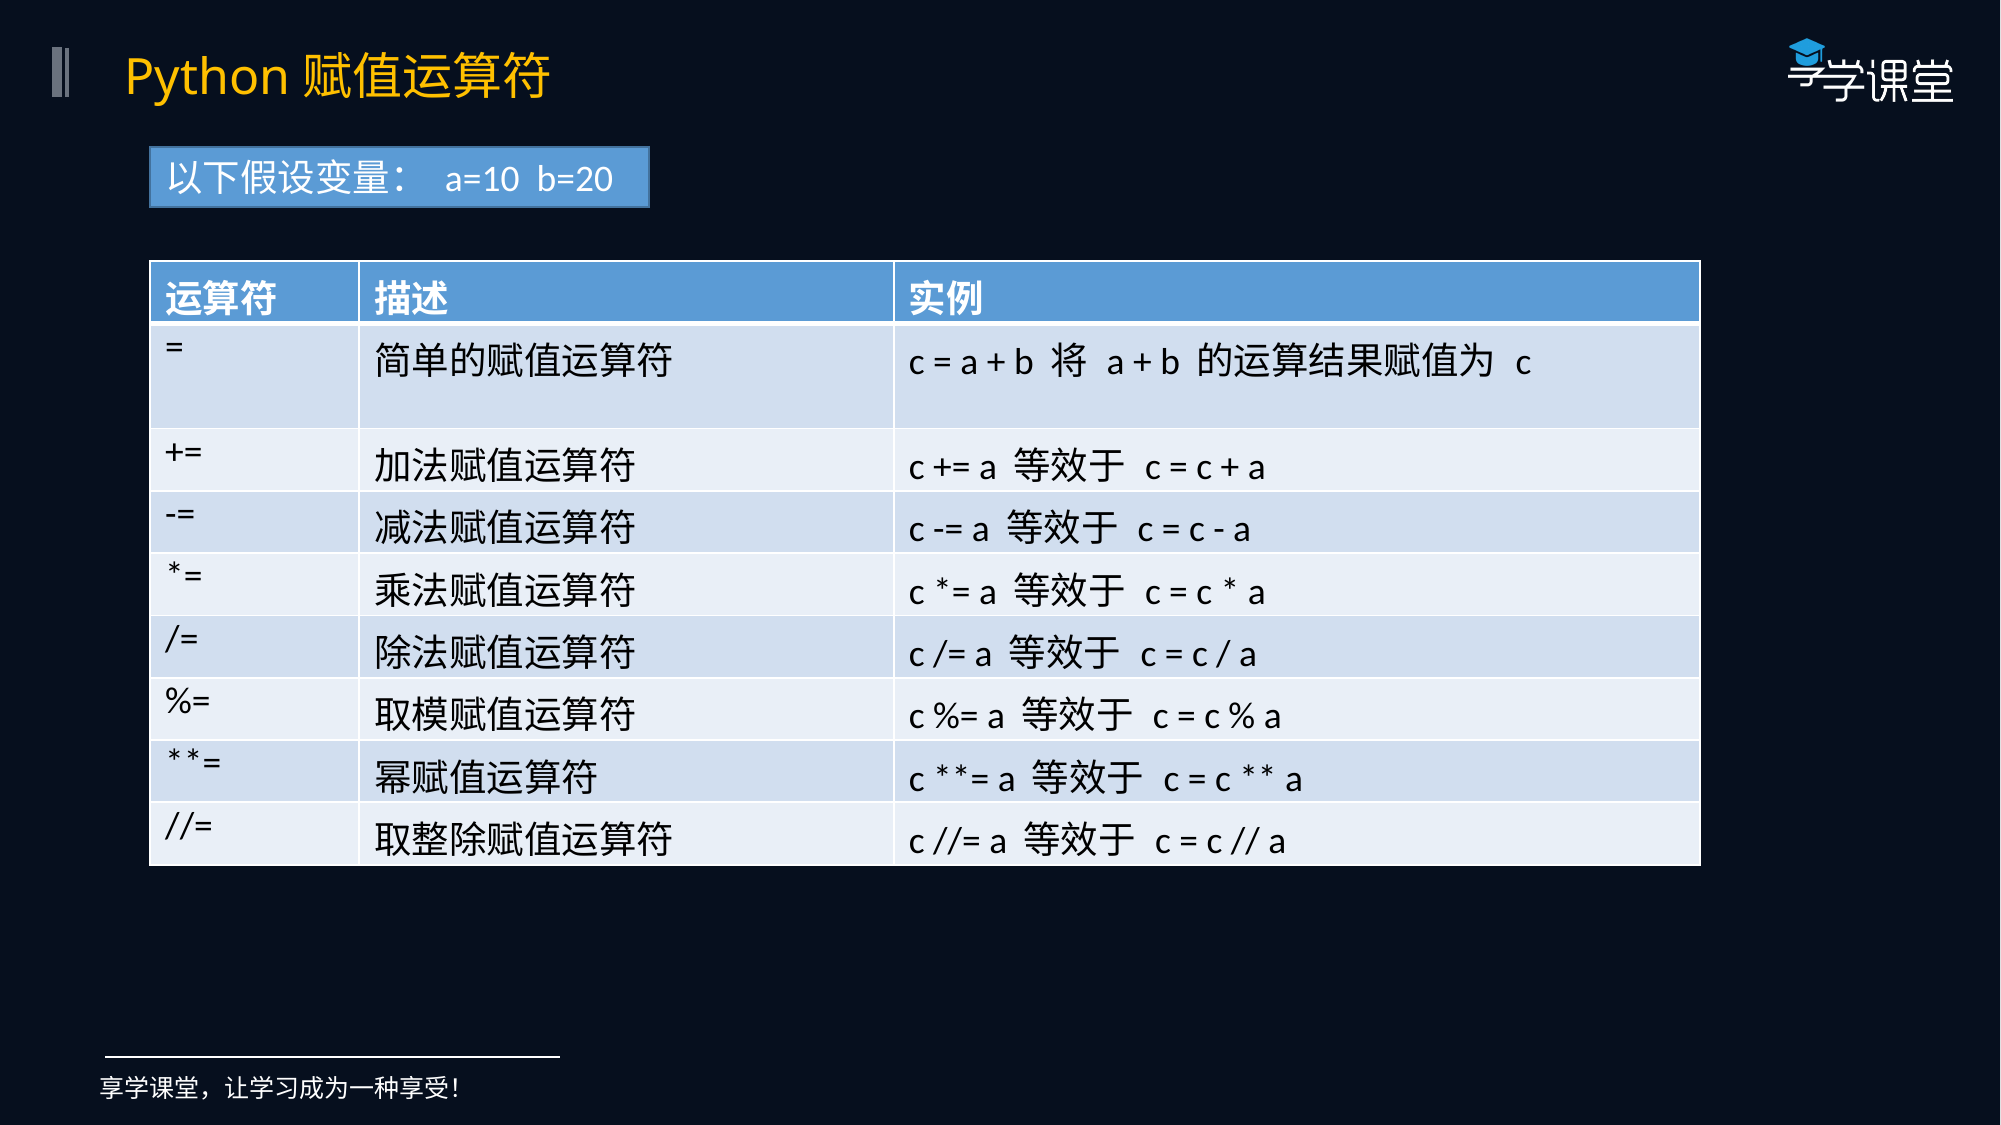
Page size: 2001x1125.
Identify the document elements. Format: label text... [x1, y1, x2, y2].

table_cell %= [151, 679, 358, 739]
table_cell **= [151, 741, 358, 801]
table_cell /= [151, 616, 358, 677]
picture [1788, 38, 1953, 102]
table_cell c -= a 等效于 c = c - a [895, 492, 1699, 552]
table_cell c = a + b 将 a + b 的运算结果赋值为 c [895, 326, 1699, 428]
text_box 以下假设变量： a=10 b=20 [149, 146, 650, 208]
table_cell 幂赋值运算符 [360, 741, 893, 801]
table_cell //= [151, 803, 358, 864]
table_cell 加法赋值运算符 [360, 429, 893, 490]
table_cell c //= a 等效于 c = c // a [895, 803, 1699, 864]
text_box Python赋值运算符 [104, 31, 1222, 118]
table_cell 取模赋值运算符 [360, 679, 893, 739]
table_header 实例 [895, 262, 1699, 321]
table_cell 除法赋值运算符 [360, 616, 893, 677]
table_cell *= [151, 554, 358, 615]
table_cell 取整除赋值运算符 [360, 803, 893, 864]
table_cell 简单的赋值运算符 [360, 326, 893, 428]
table_cell = [151, 326, 358, 428]
table_header 运算符 [151, 262, 358, 321]
table_cell c *= a 等效于 c = c * a [895, 554, 1699, 615]
table_cell += [151, 429, 358, 490]
table_cell c **= a 等效于 c = c ** a [895, 741, 1699, 801]
table_cell c /= a 等效于 c = c / a [895, 616, 1699, 677]
table_cell c += a 等效于 c = c + a [895, 429, 1699, 490]
table_header 描述 [360, 262, 893, 321]
table_cell 减法赋值运算符 [360, 492, 893, 552]
table_cell -= [151, 492, 358, 552]
table_cell 乘法赋值运算符 [360, 554, 893, 615]
table_cell c %= a 等效于 c = c % a [895, 679, 1699, 739]
